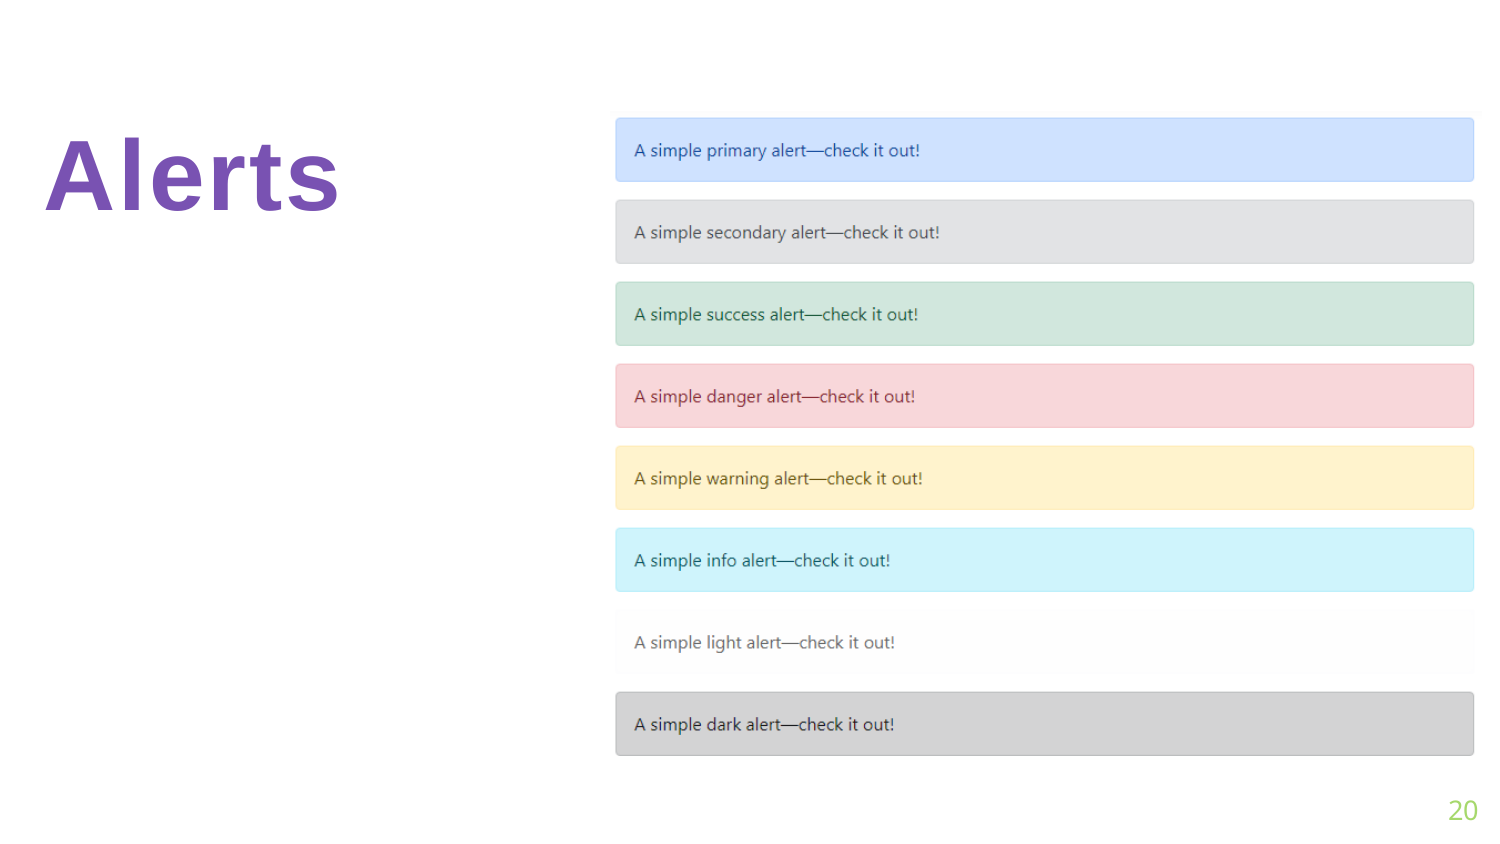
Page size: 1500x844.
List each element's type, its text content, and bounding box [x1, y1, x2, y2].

title Alerts [41, 38, 1459, 252]
picture [610, 111, 1482, 757]
slide_number 20 [1441, 790, 1490, 844]
